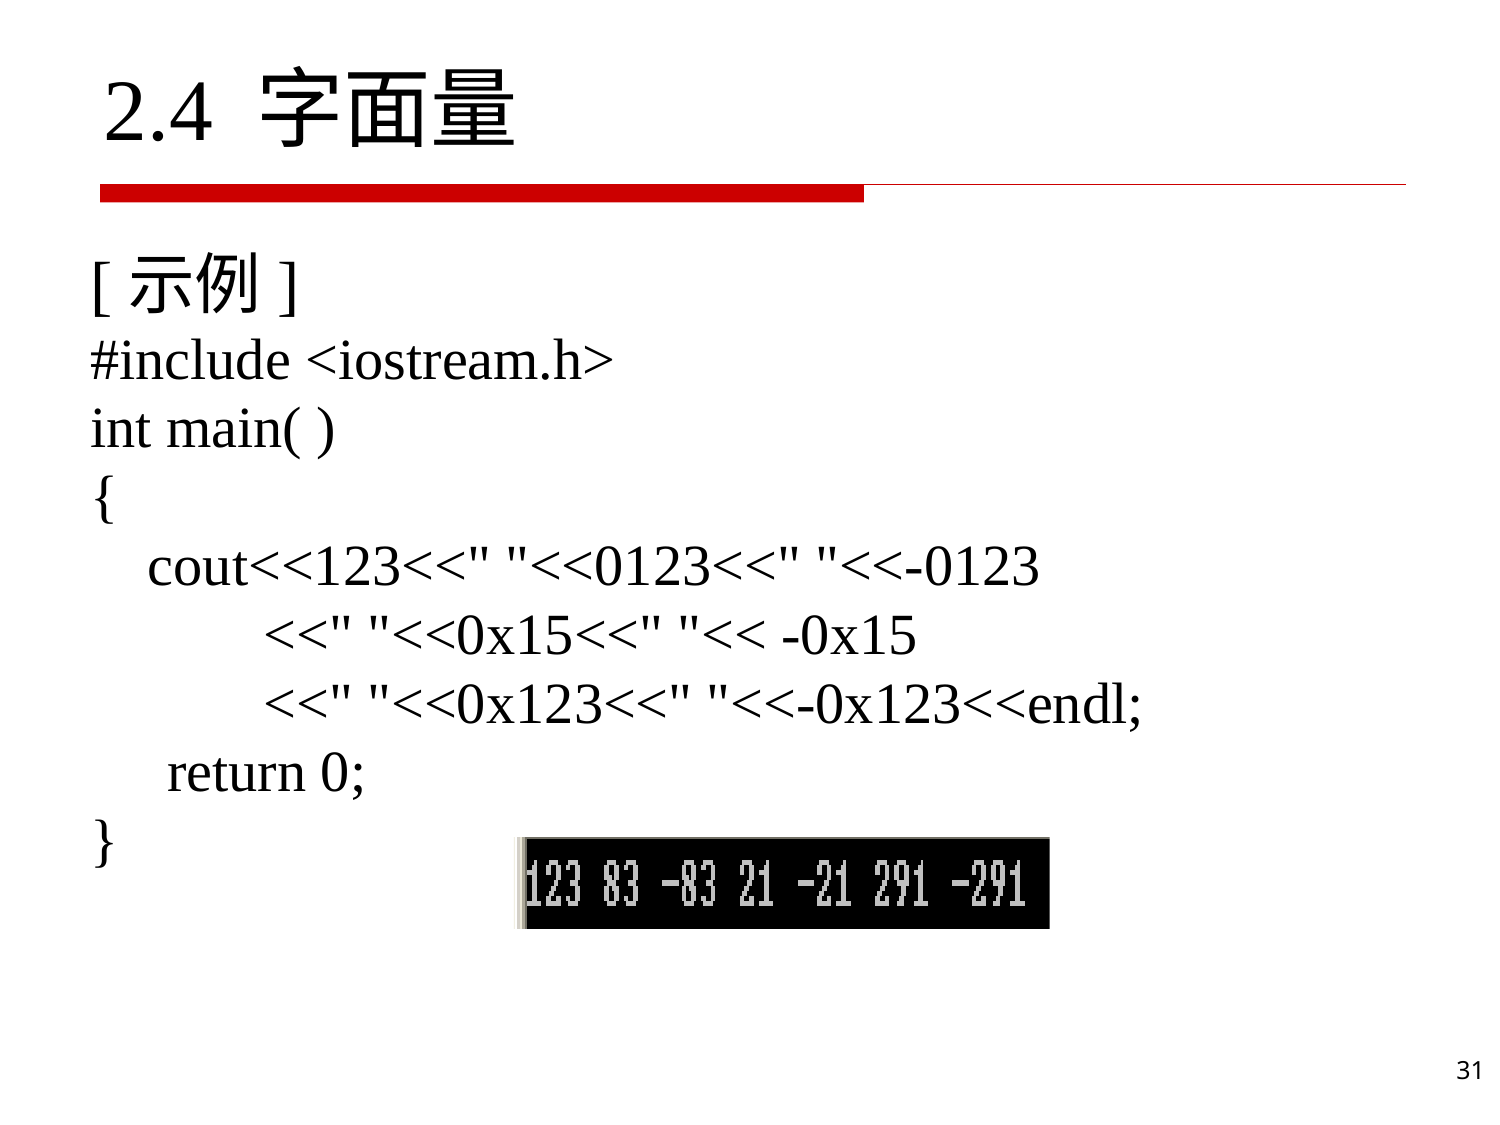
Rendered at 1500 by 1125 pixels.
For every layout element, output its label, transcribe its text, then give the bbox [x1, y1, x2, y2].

list [示例] #include <iostream.h> int main( ) { cout<<123<<" "<<0123<<" "<<-0123 <<" "<<0x15<<" "<< -0x15 <<" "<<0x123<<" "<<-0x123<<endl; return 0; } [75, 243, 1425, 1059]
title 2.4 字面量 [88, 54, 1401, 166]
picture [513, 836, 1050, 929]
footer 31 [1179, 1046, 1500, 1125]
